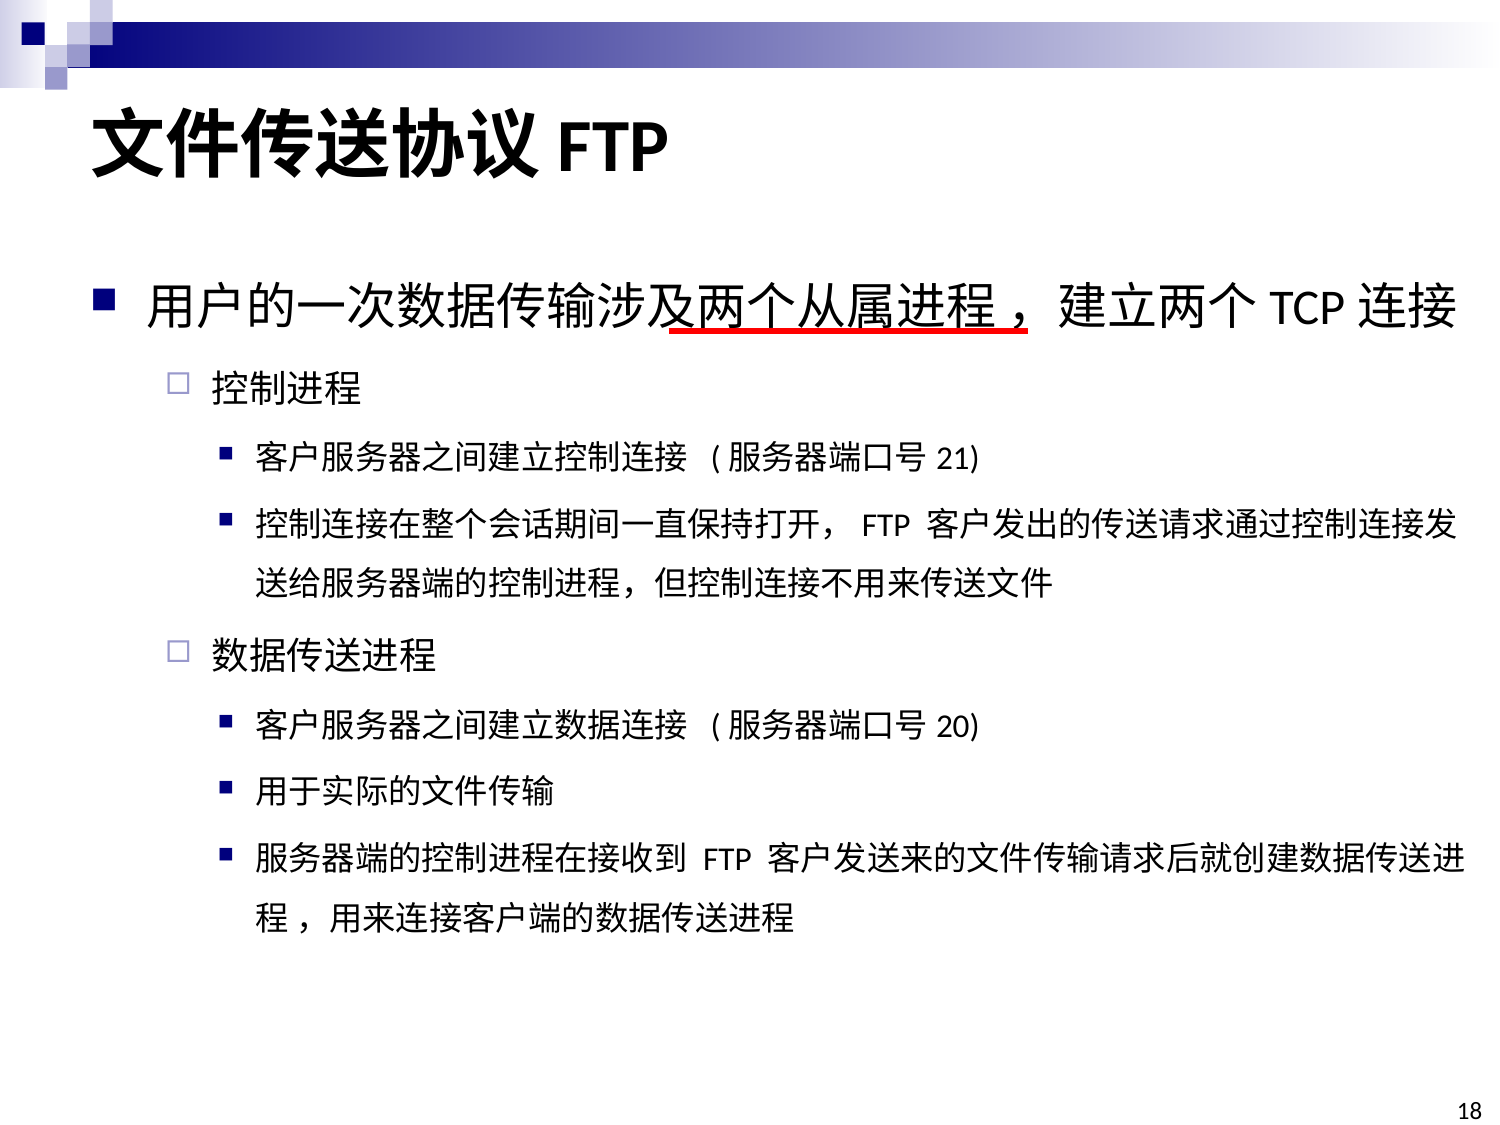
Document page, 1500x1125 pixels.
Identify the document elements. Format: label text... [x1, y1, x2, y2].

list 用户的一次数据传输涉及两个从属进程 ，建立两个TCP连接 控制进程 客户服务器之间建立控制连接 (服务器端口号21) 控制连接在整个会话期间一直保持打开，FTP 客户发出的传送请求通过控制连接发送给服务器端的控制进程，但控制连接不用来传送文件 数据传送进程 客户服务器之间建立数据连接 (服务器端口号20) 用于实际的文件传输 服务器端的控制进程在接收到 FTP 客户发送来的文件传输请求后就创建数据传送进程 ，用来连接客户端的数据传送进程 [75, 237, 1483, 1125]
title 文件传送协议FTP [75, 75, 1425, 209]
slide_number 18 [1425, 1100, 1483, 1125]
